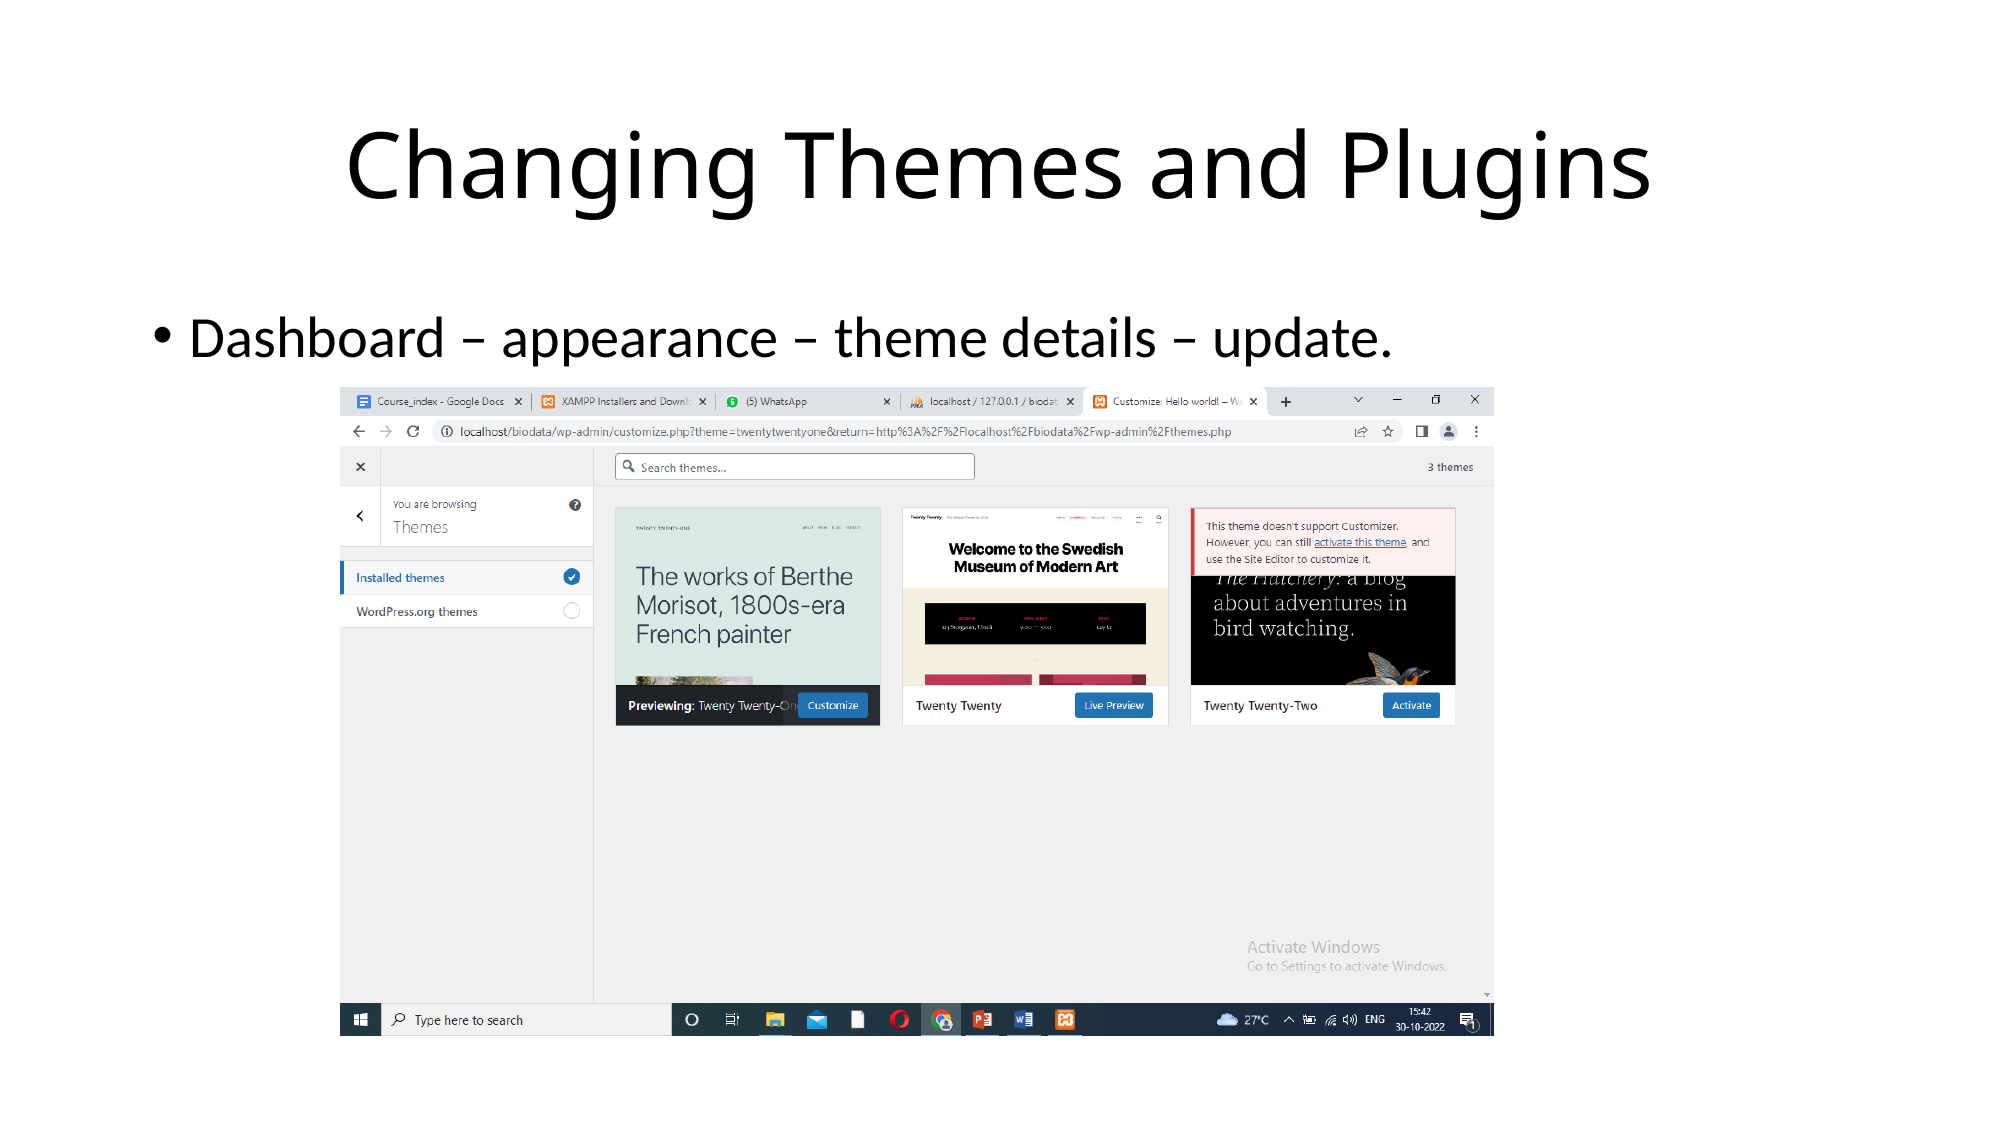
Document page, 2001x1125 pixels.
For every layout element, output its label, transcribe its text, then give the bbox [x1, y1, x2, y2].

list Dashboard – appearance – theme details – update. [137, 299, 1863, 1014]
title Changing Themes and Plugins [137, 59, 1863, 278]
picture [340, 387, 1494, 1036]
